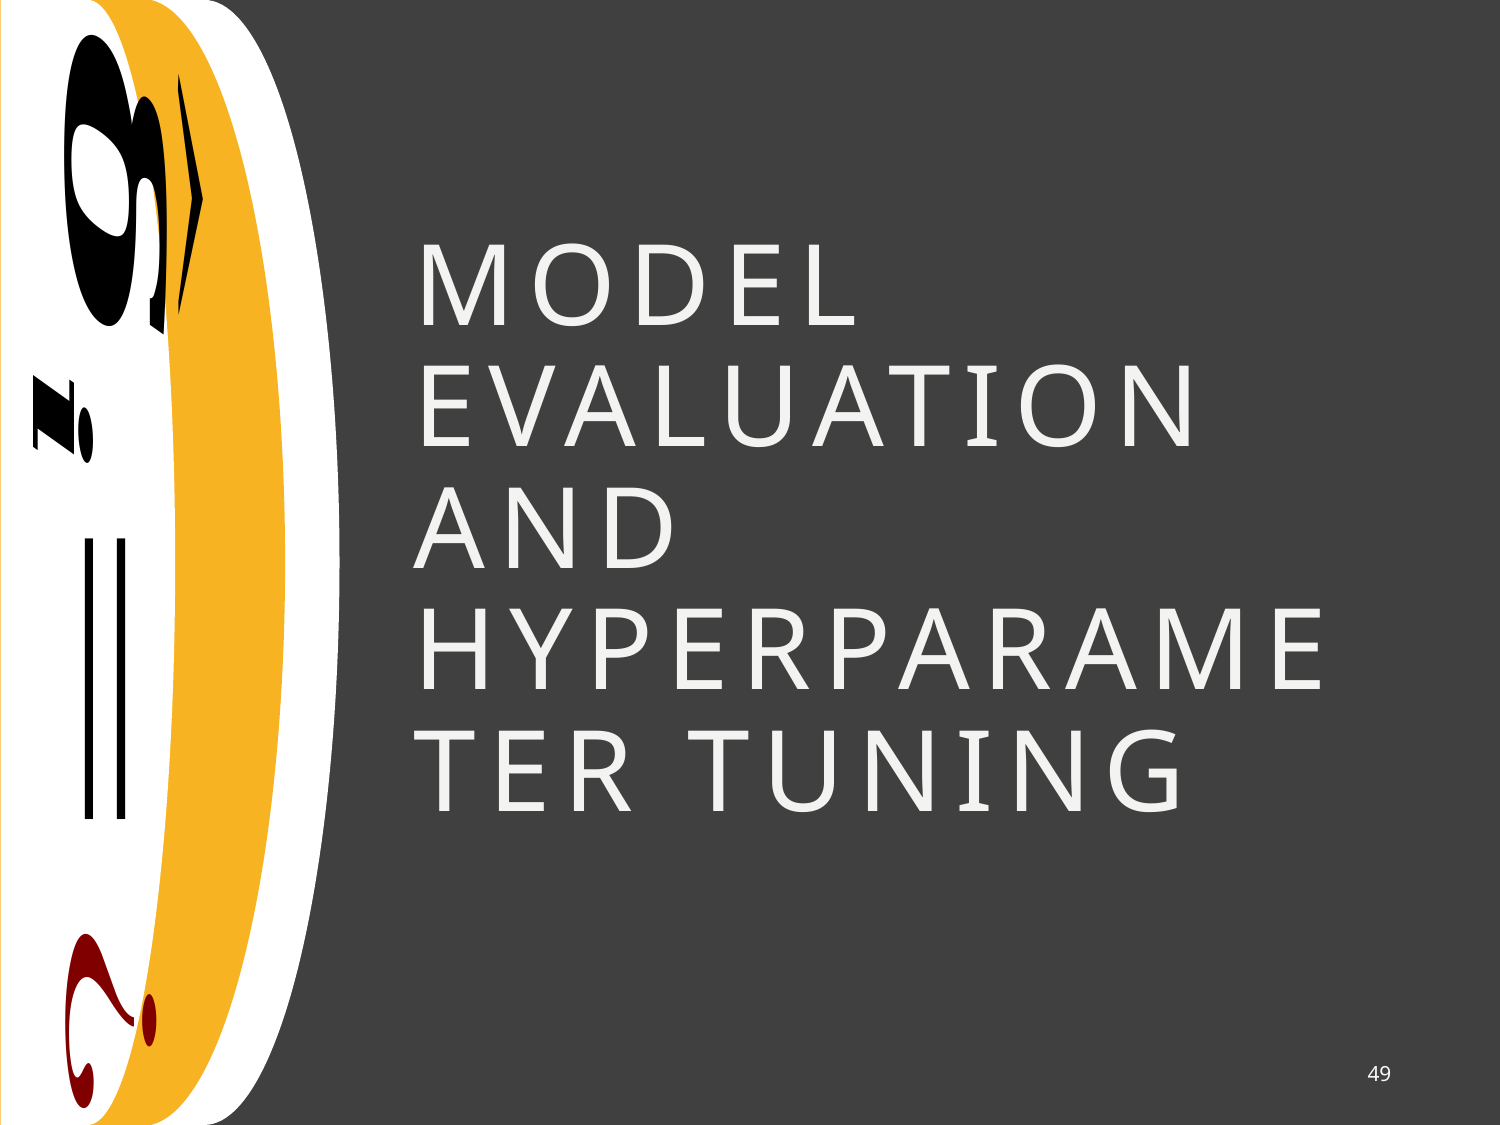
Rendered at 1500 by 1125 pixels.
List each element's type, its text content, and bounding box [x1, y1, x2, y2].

slide_number 49 [1223, 1045, 1407, 1103]
title Model evaluation and hyperparameter tuning [398, 176, 1407, 843]
